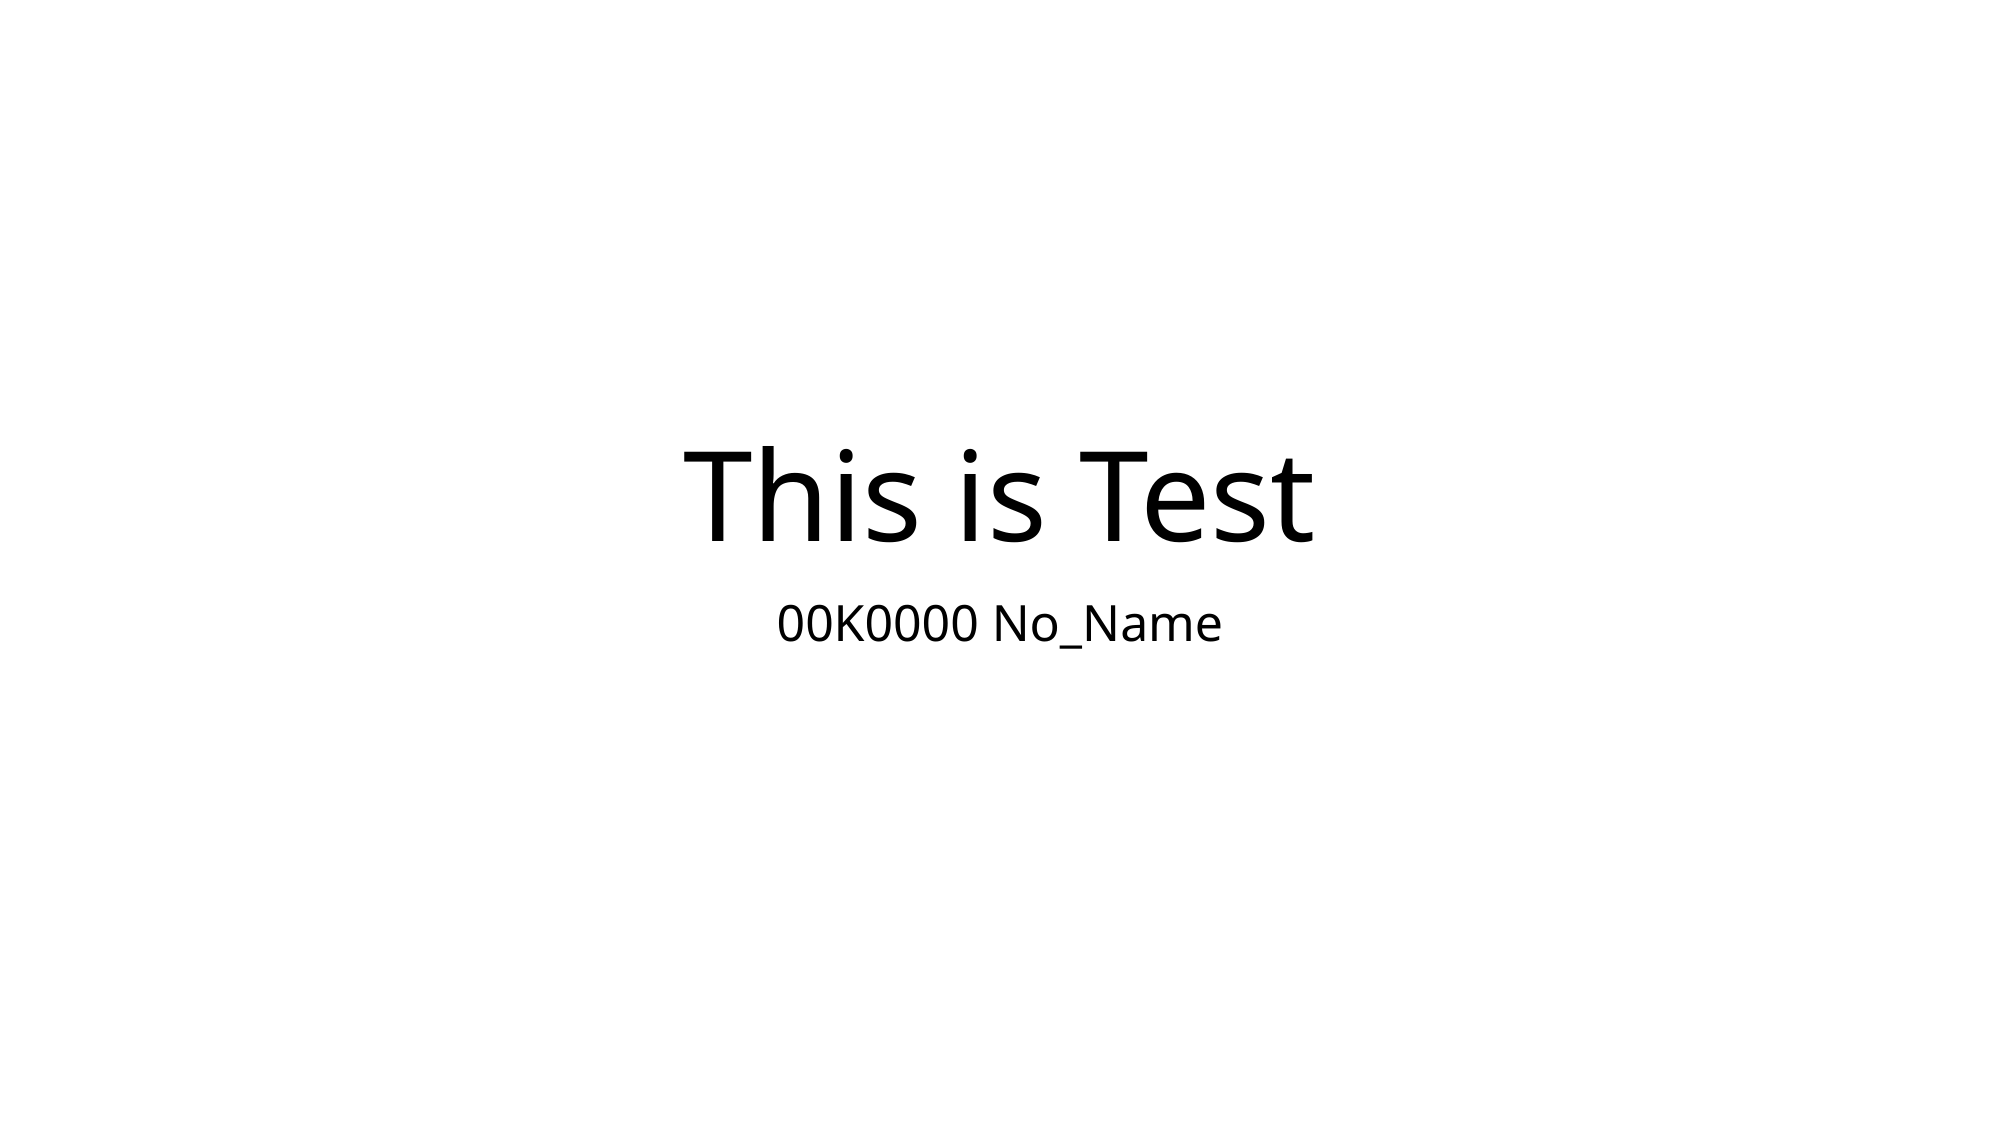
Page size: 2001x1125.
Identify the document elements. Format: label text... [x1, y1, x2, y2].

subtitle 00K0000 No_Name [249, 590, 1750, 863]
title This is Test [249, 184, 1750, 576]
